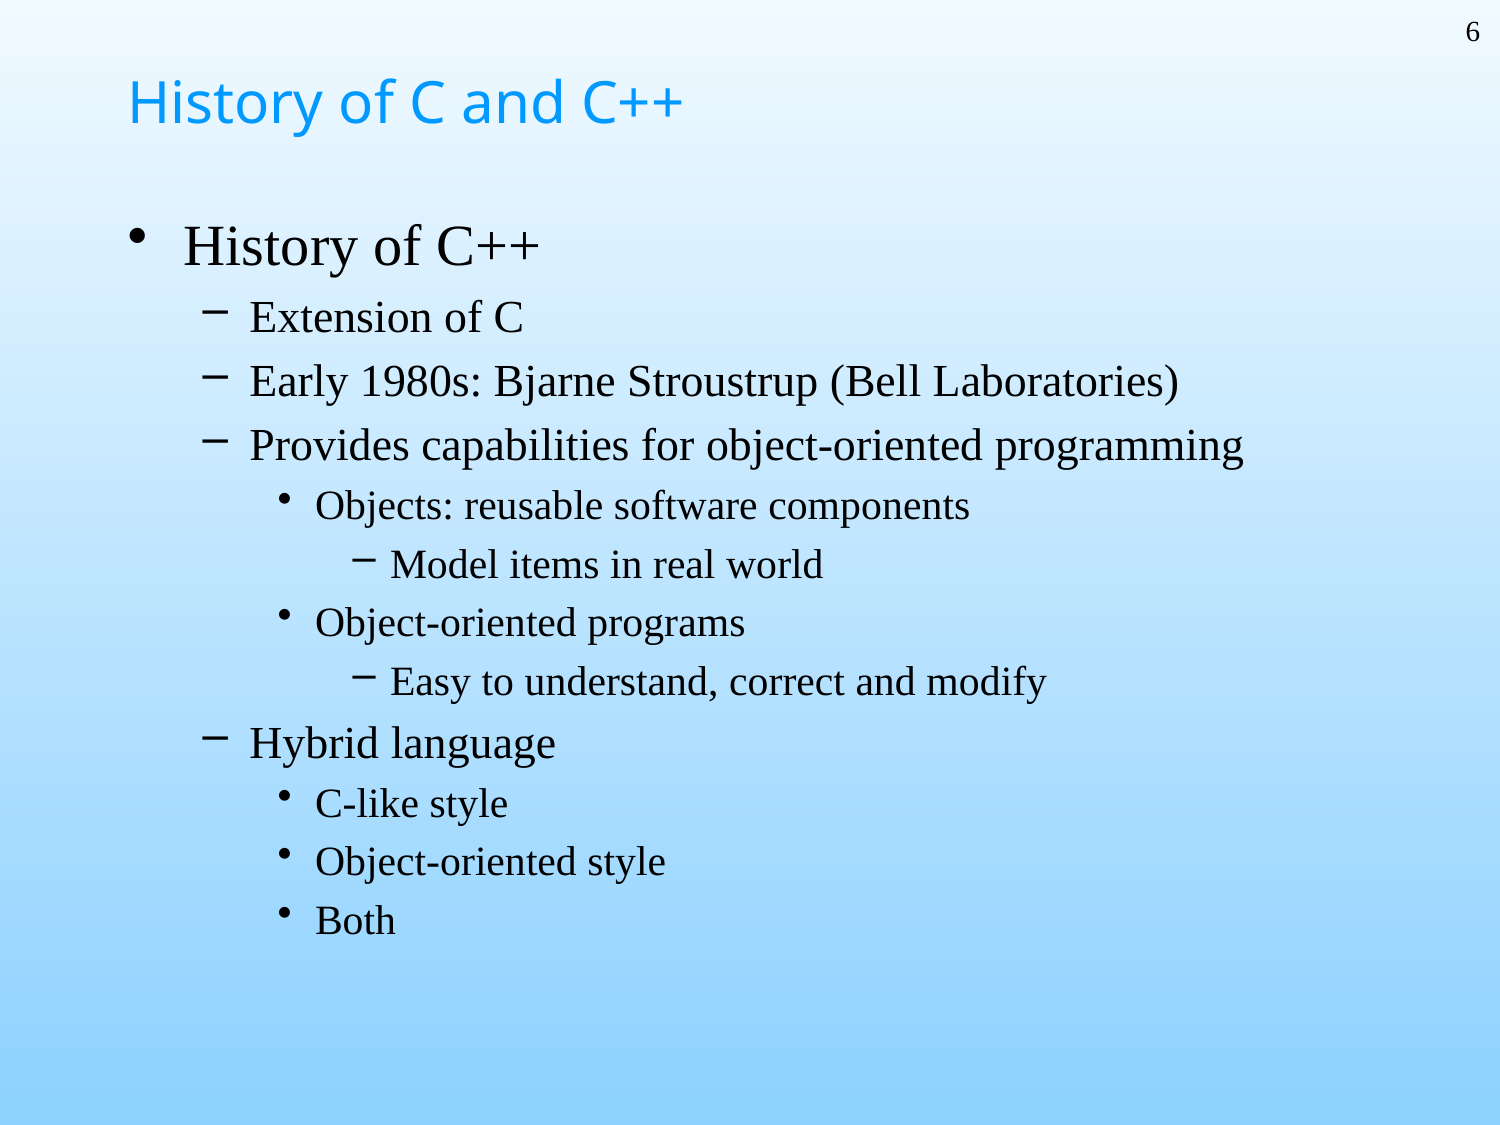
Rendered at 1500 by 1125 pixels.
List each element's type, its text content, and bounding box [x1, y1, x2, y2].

list History of C++ Extension of C Early 1980s: Bjarne Stroustrup (Bell Laboratories) Provides capabilities for object-oriented programming Objects: reusable software components Model items in real world Object-oriented programs Easy to understand, correct and modify Hybrid language C-like style Object-oriented style Both [112, 200, 1388, 1063]
slide_number 6 [1182, 4, 1496, 80]
title History of C and C++ [112, 12, 1388, 188]
